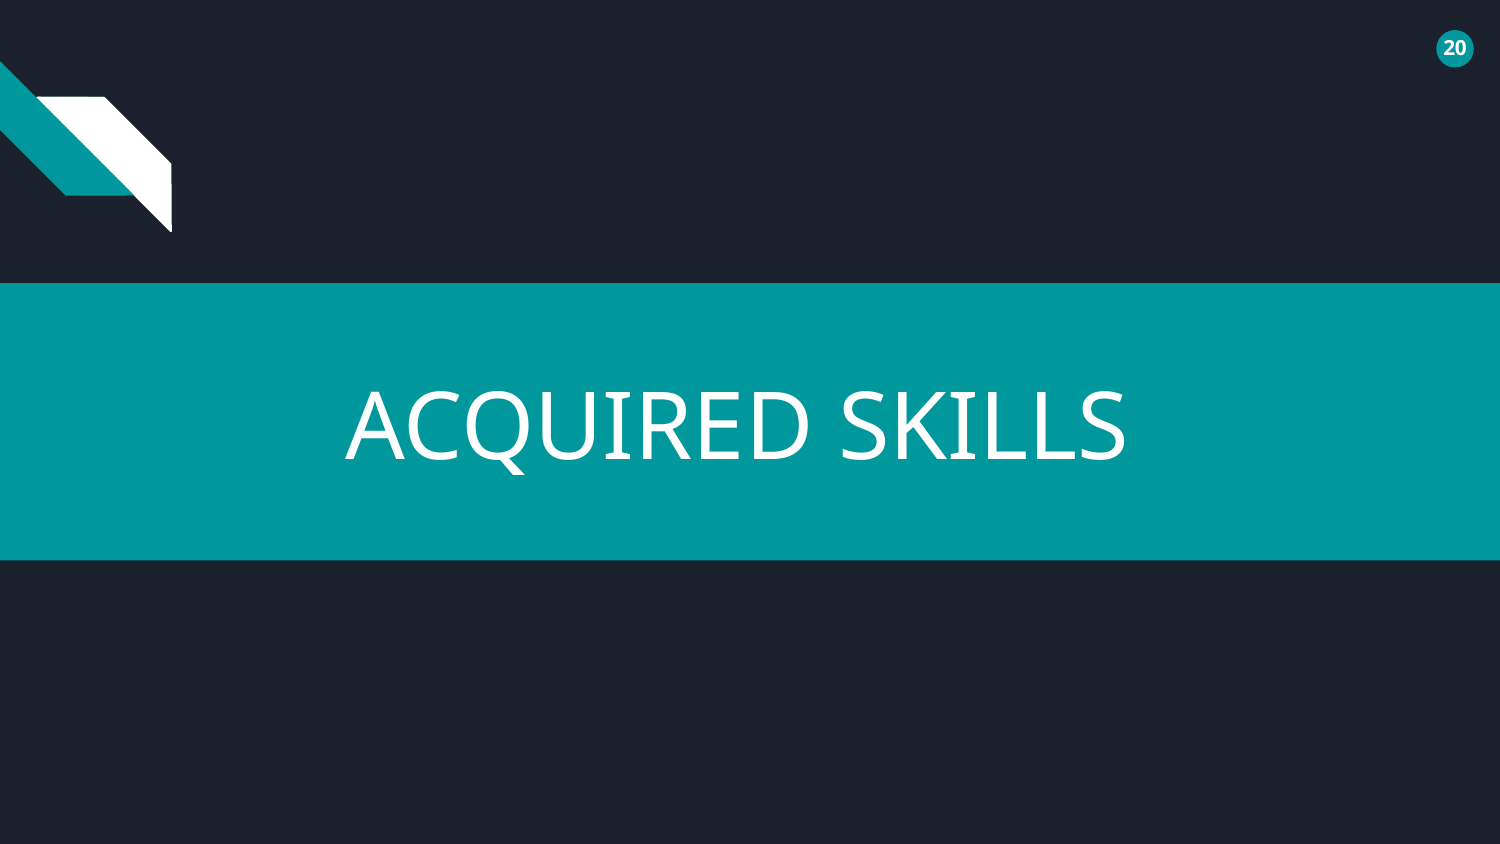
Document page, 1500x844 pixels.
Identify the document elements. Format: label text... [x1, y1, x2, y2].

slide_number ‹#› [1410, 16, 1500, 81]
title ACQUIRED SKILLS [0, 283, 1500, 561]
text_box [0, 61, 135, 196]
text_box [37, 97, 172, 232]
